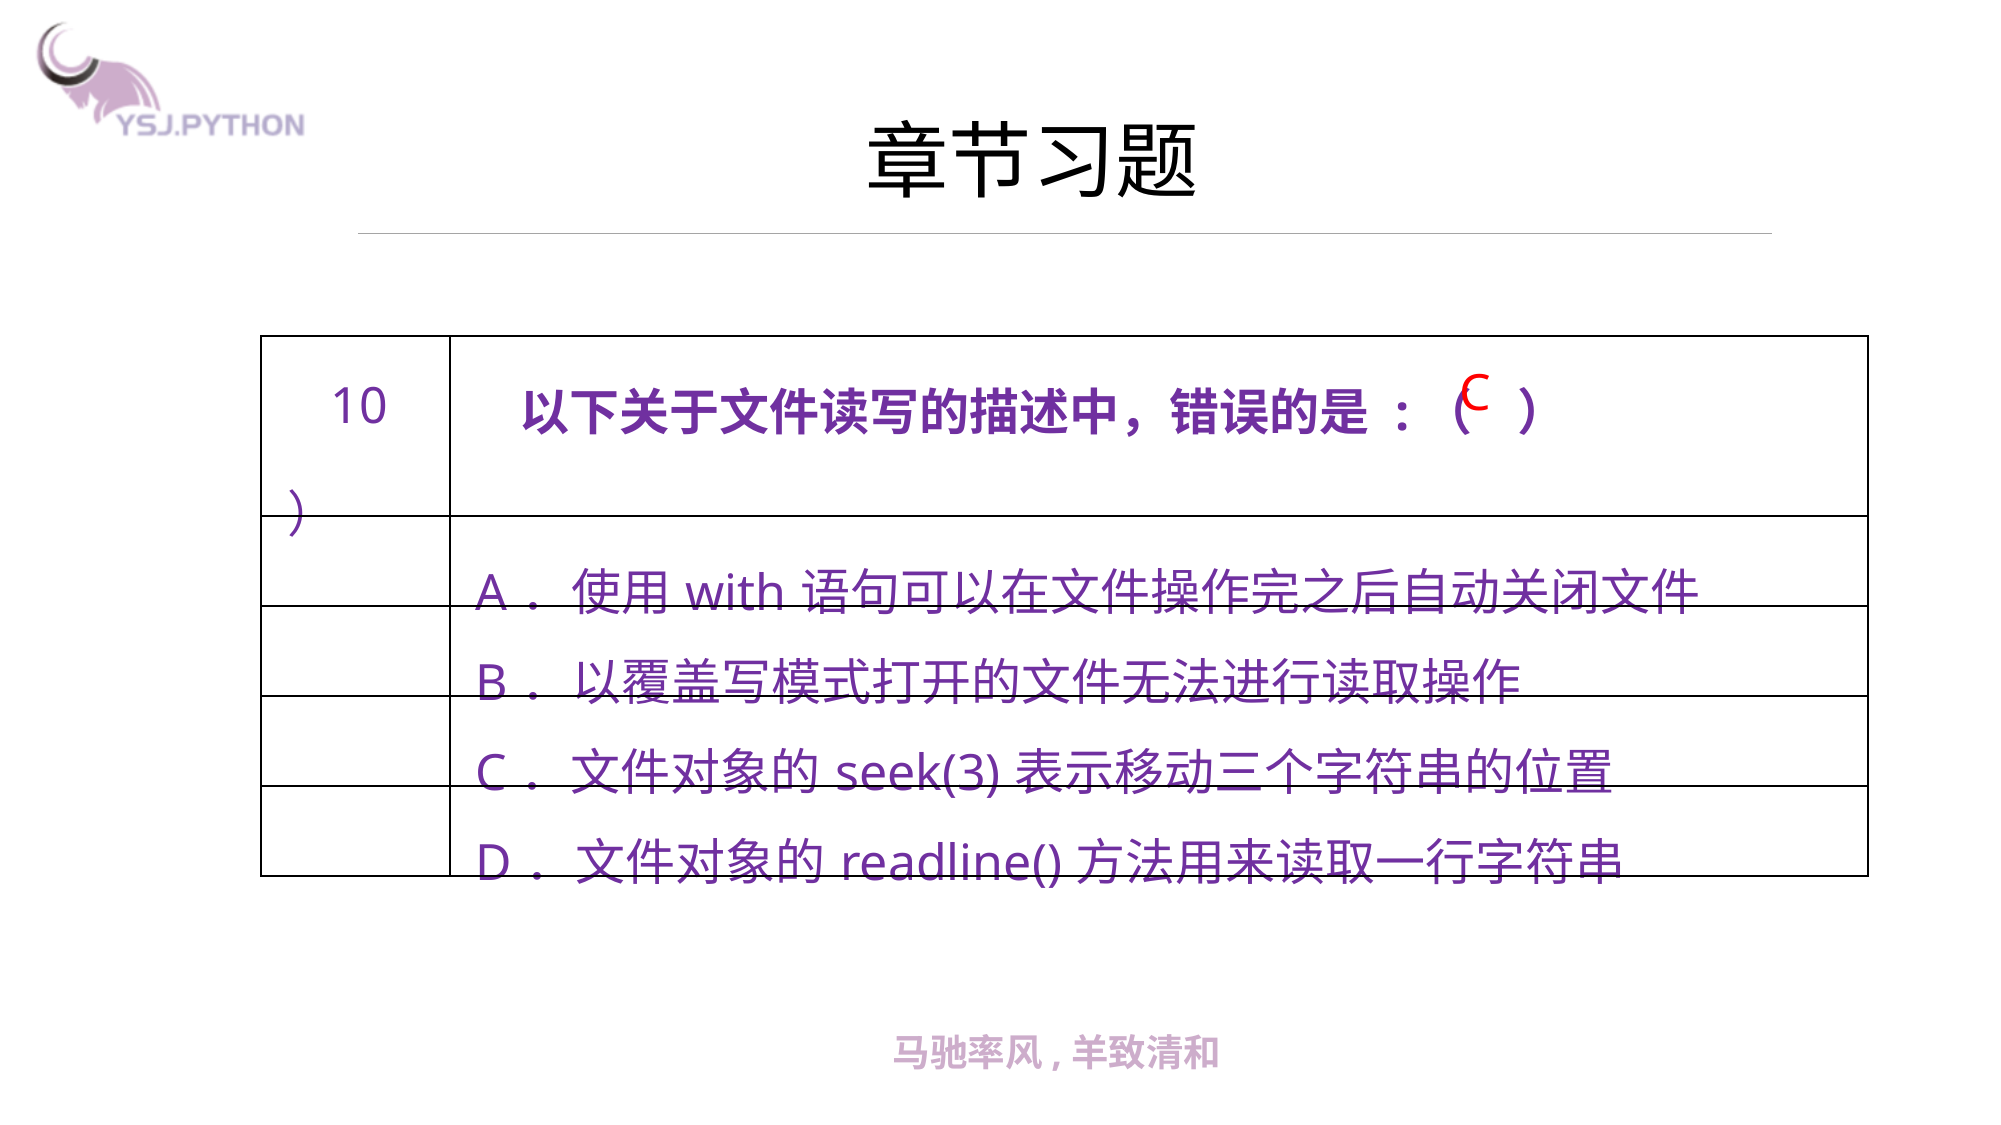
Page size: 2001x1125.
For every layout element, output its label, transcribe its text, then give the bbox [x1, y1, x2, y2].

table_cell C．文件对象的seek(3)表示移动三个字符串的位置 [451, 697, 1867, 785]
table_cell [262, 697, 449, 785]
table_cell [262, 787, 449, 875]
text_box 马驰率风,羊致清和 [877, 1021, 1305, 1082]
text_box 章节习题 [851, 100, 1214, 216]
table_cell [262, 517, 449, 605]
text_box C [1444, 352, 1529, 428]
picture [0, 0, 346, 159]
table_cell A．使用with语句可以在文件操作完之后自动关闭文件 [451, 517, 1867, 605]
table_cell D．文件对象的readline()方法用来读取一行字符串 [451, 787, 1867, 875]
table_cell [262, 607, 449, 695]
table_header 以下关于文件读写的描述中，错误的是 :（ ） [451, 337, 1867, 515]
table_header 10） [262, 337, 449, 515]
table_cell B．以覆盖写模式打开的文件无法进行读取操作 [451, 607, 1867, 695]
